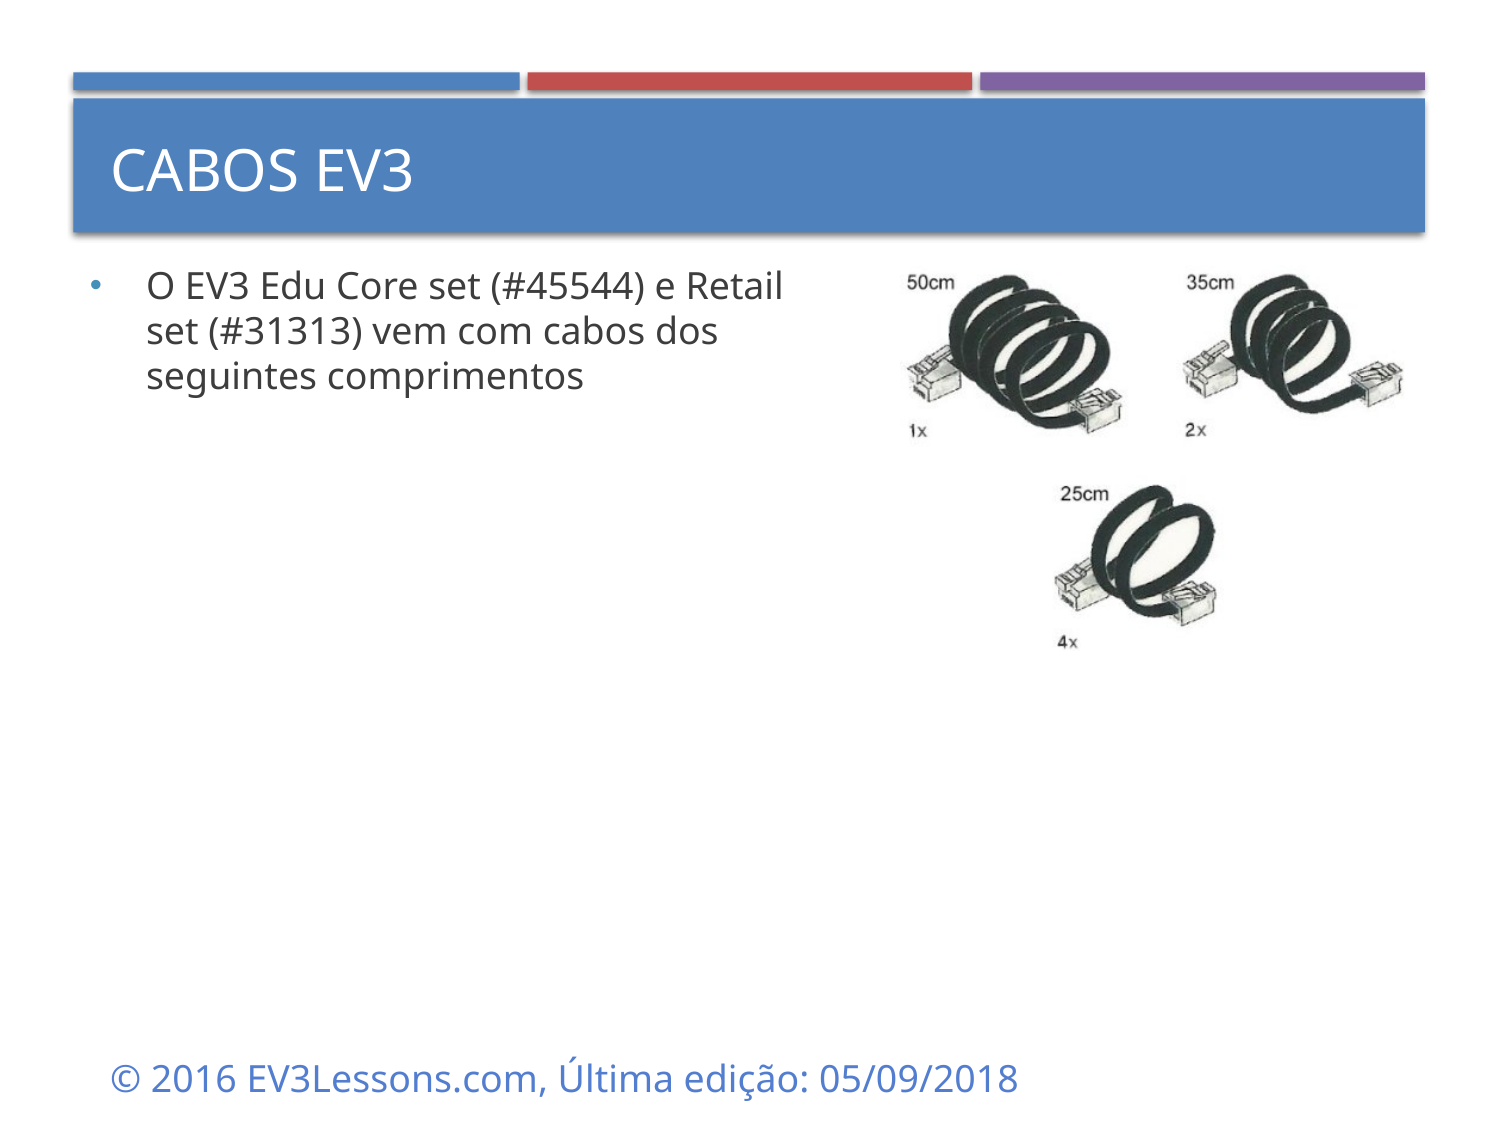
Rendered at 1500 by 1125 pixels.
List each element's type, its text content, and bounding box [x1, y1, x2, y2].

picture [899, 265, 1407, 651]
text_box Cabos ev3 [95, 112, 1406, 211]
text_box © 2016 EV3Lessons.com, Última edição: 05/09/2018 [95, 1047, 1063, 1108]
text_box O EV3 Edu Core set (#45544) e Retail set (#31313) vem com cabos dos seguintes comprimentos [74, 254, 860, 1046]
